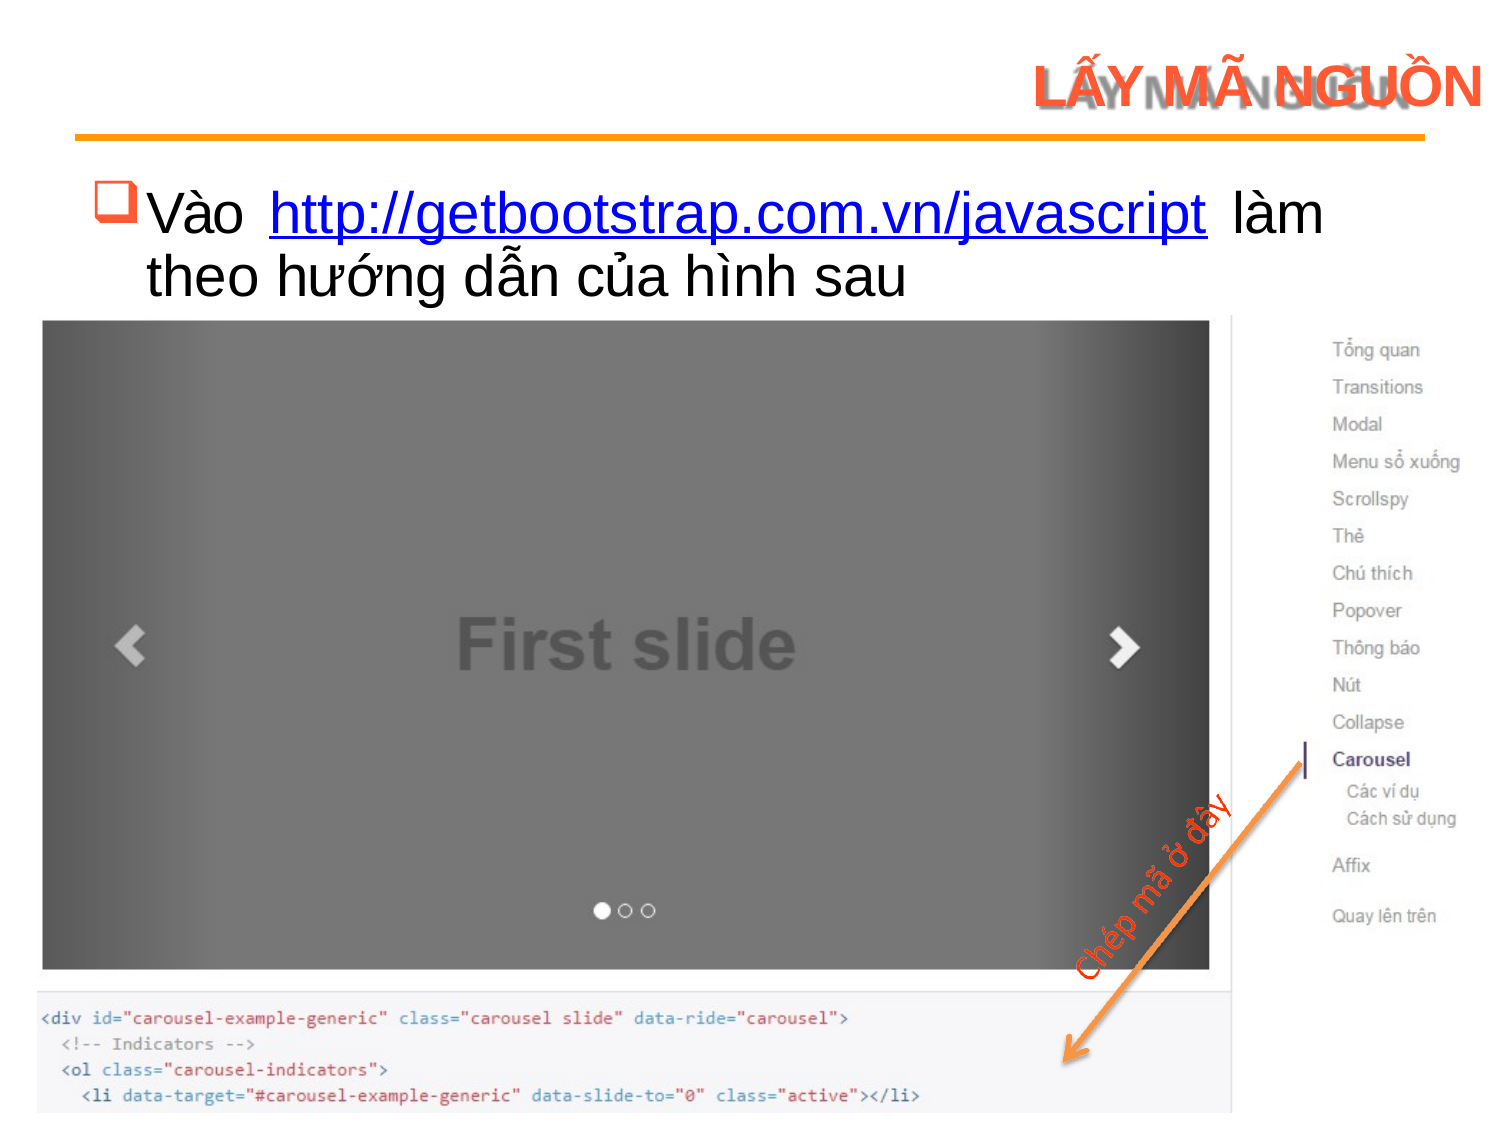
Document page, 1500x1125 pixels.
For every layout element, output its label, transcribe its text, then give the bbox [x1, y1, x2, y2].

text_box Vào http://getbootstrap.com.vn/javascript làm theo hướng dẫn của hình sau [87, 171, 1332, 308]
title Lấy mã nguồn [526, 46, 1500, 237]
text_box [74, 30, 1444, 161]
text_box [37, 315, 1460, 1113]
